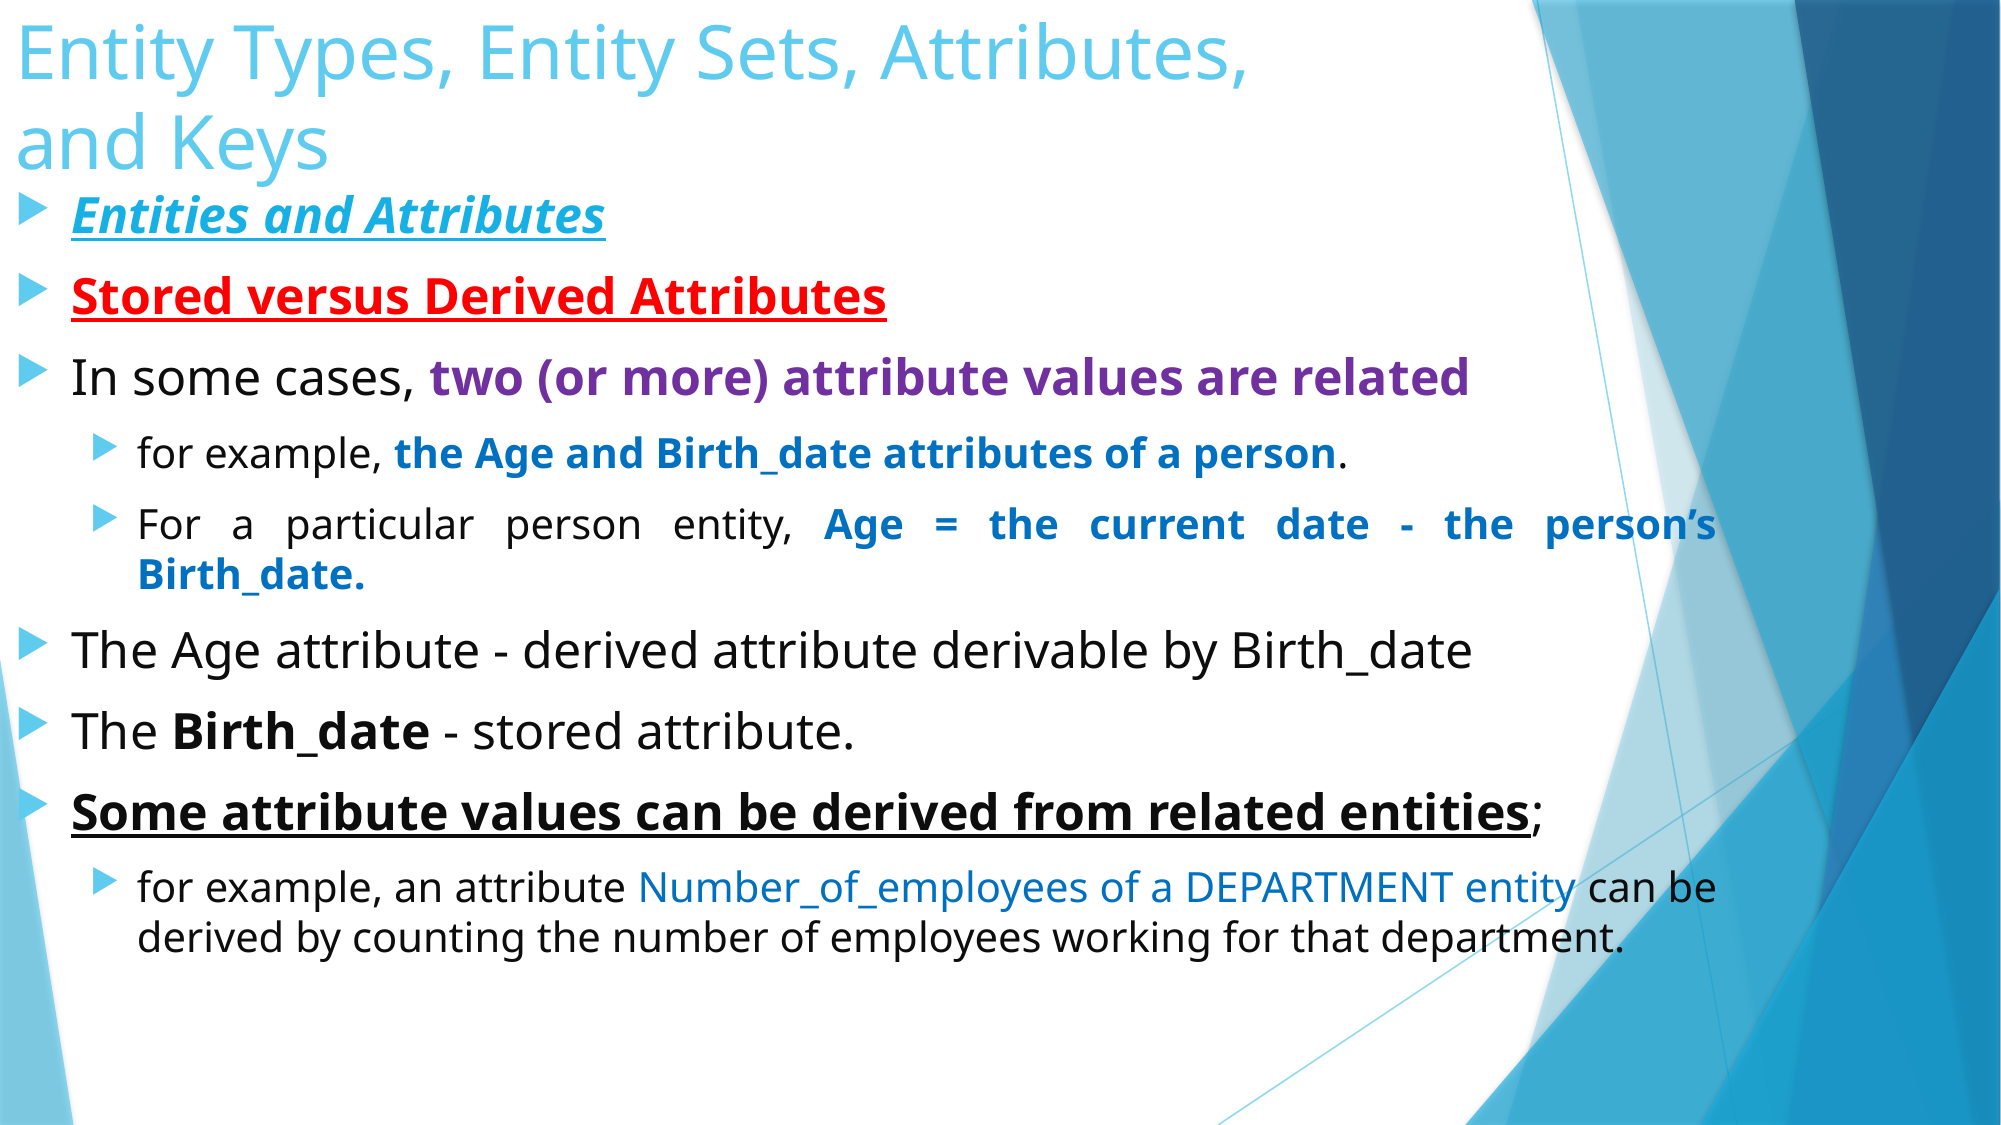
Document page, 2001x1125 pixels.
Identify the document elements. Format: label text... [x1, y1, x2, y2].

title Entity Types, Entity Sets, Attributes, and Keys [0, 0, 1411, 105]
list Entities and Attributes Stored versus Derived Attributes In some cases, two (or more) attribute values are related for example, the Age and Birth_date attributes of a person. For a particular person entity, Age = the current date - the person’s Birth_date. The Age attribute - derived attribute derivable by Birth_date The Birth_date - stored attribute. Some attribute values can be derived from related entities; for example, an attribute Number_of_employees of a DEPARTMENT entity can be derived by counting the number of employees working for that department. [0, 105, 1733, 1125]
